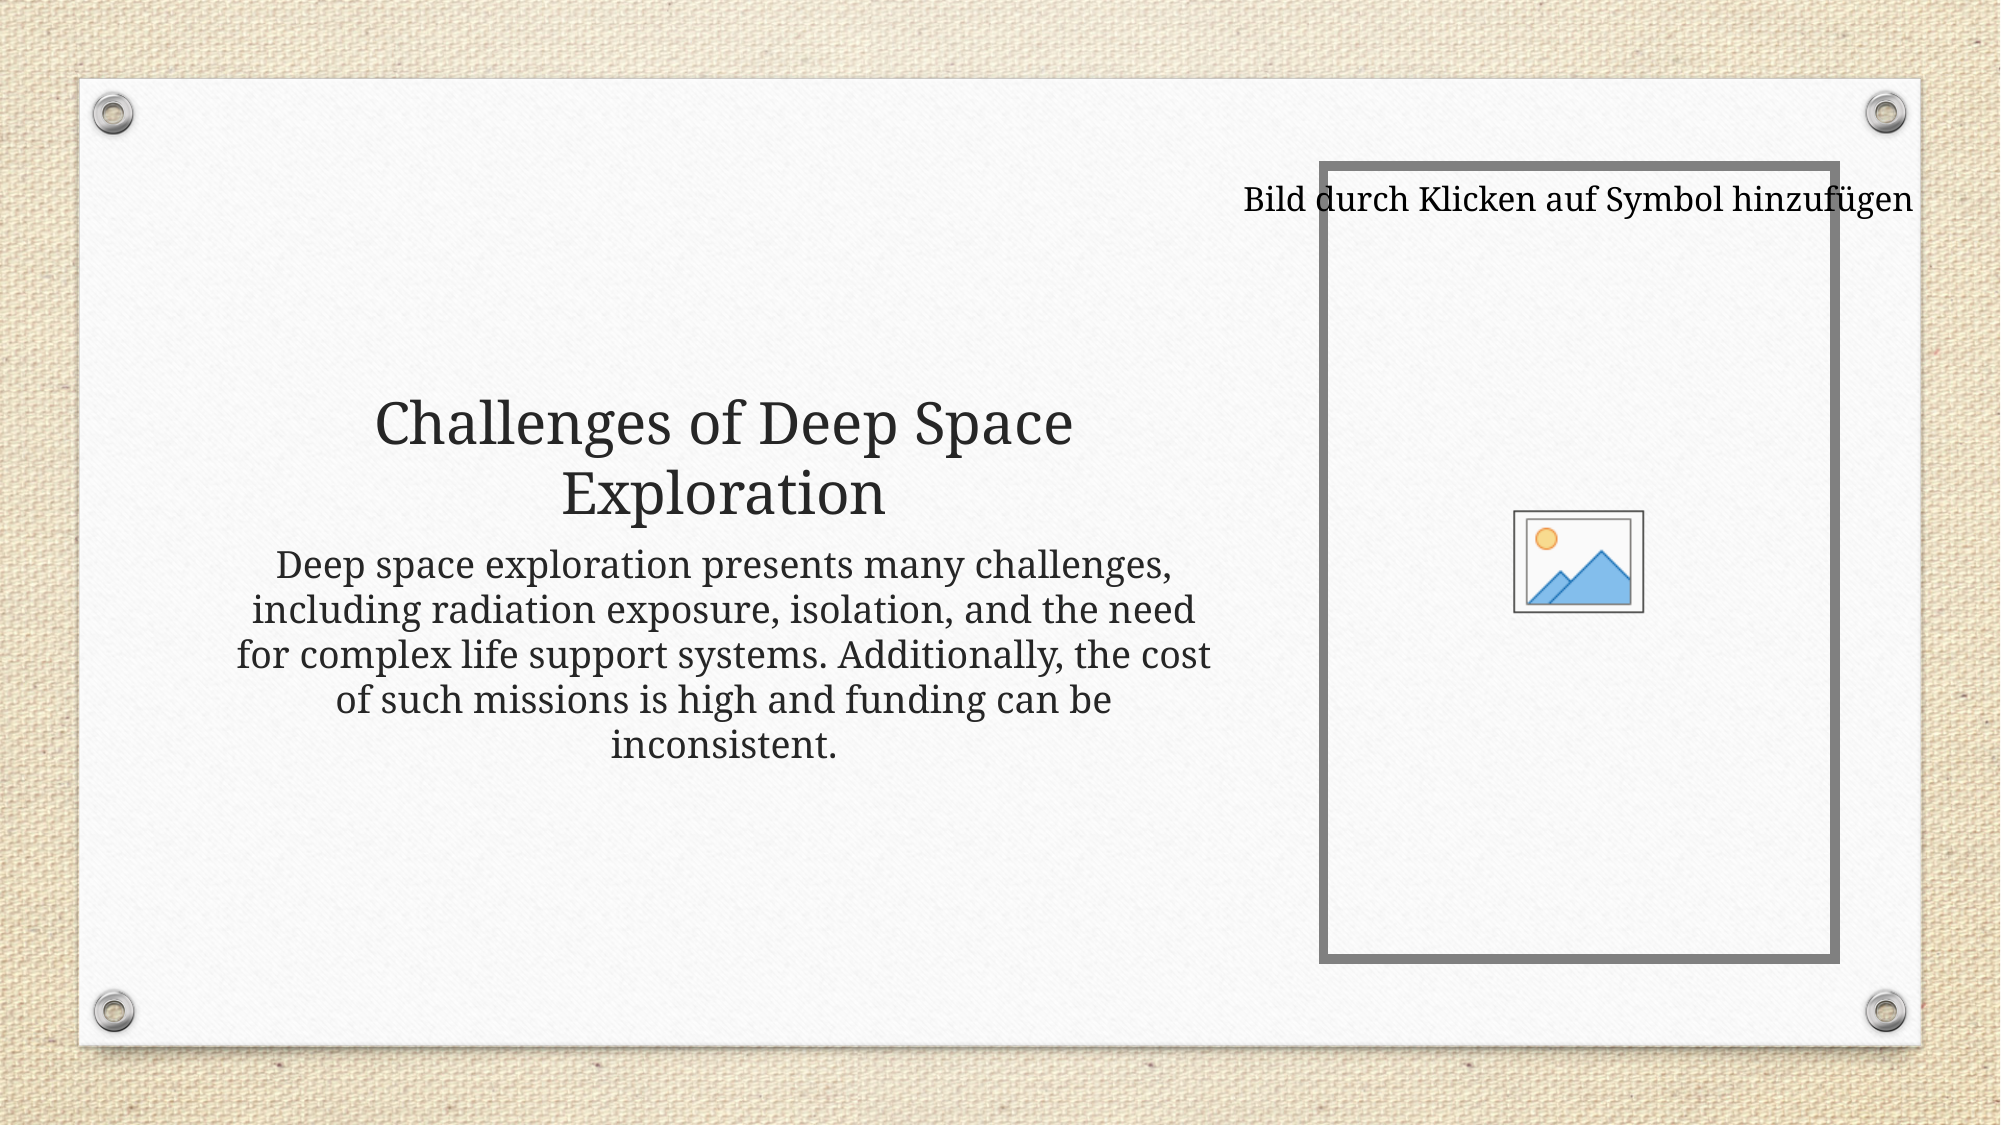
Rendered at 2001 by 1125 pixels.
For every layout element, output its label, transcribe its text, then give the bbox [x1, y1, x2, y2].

title Challenges of Deep Space Exploration [212, 309, 1237, 534]
picture [0, 0, 2001, 1125]
list Deep space exploration presents many challenges, including radiation exposure, isolation, and the need for complex life support systems. Additionally, the cost of such missions is high and funding can be inconsistent. [212, 534, 1237, 834]
